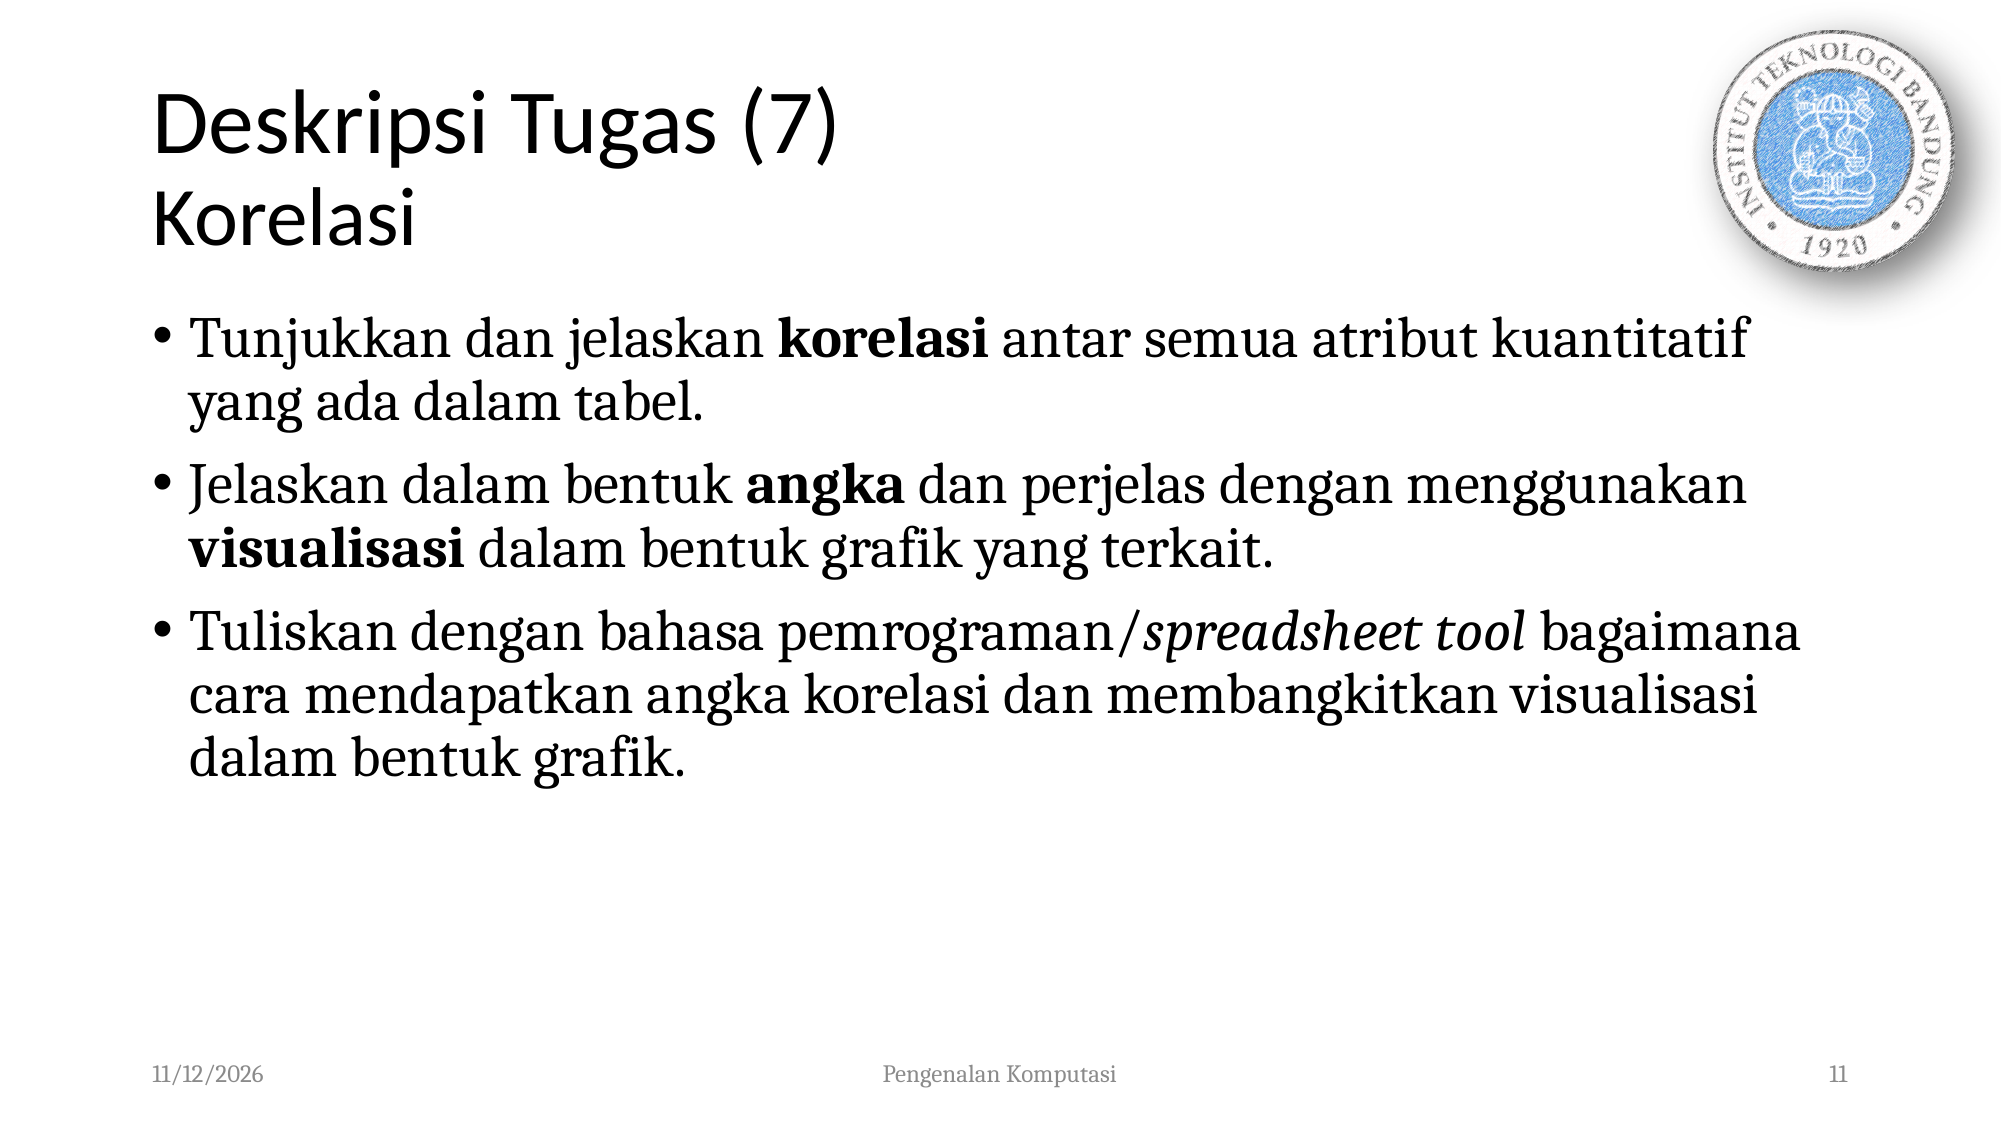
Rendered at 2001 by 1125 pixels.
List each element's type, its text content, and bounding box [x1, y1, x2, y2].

title Deskripsi Tugas (7) Korelasi [137, 59, 1863, 278]
footer Pengenalan Komputasi [662, 1042, 1338, 1103]
slide_number 11 [1412, 1042, 1863, 1103]
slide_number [137, 1042, 588, 1103]
picture [1713, 30, 1955, 272]
list Tunjukkan dan jelaskan korelasi antar semua atribut kuantitatif yang ada dalam tabel. Jelaskan dalam bentuk angka dan perjelas dengan menggunakan visualisasi dalam bentuk grafik yang terkait. Tuliskan dengan bahasa pemrograman/spreadsheet tool bagaimana cara mendapatkan angka korelasi dan membangkitkan visualisasi dalam bentuk grafik. [137, 299, 1863, 1014]
